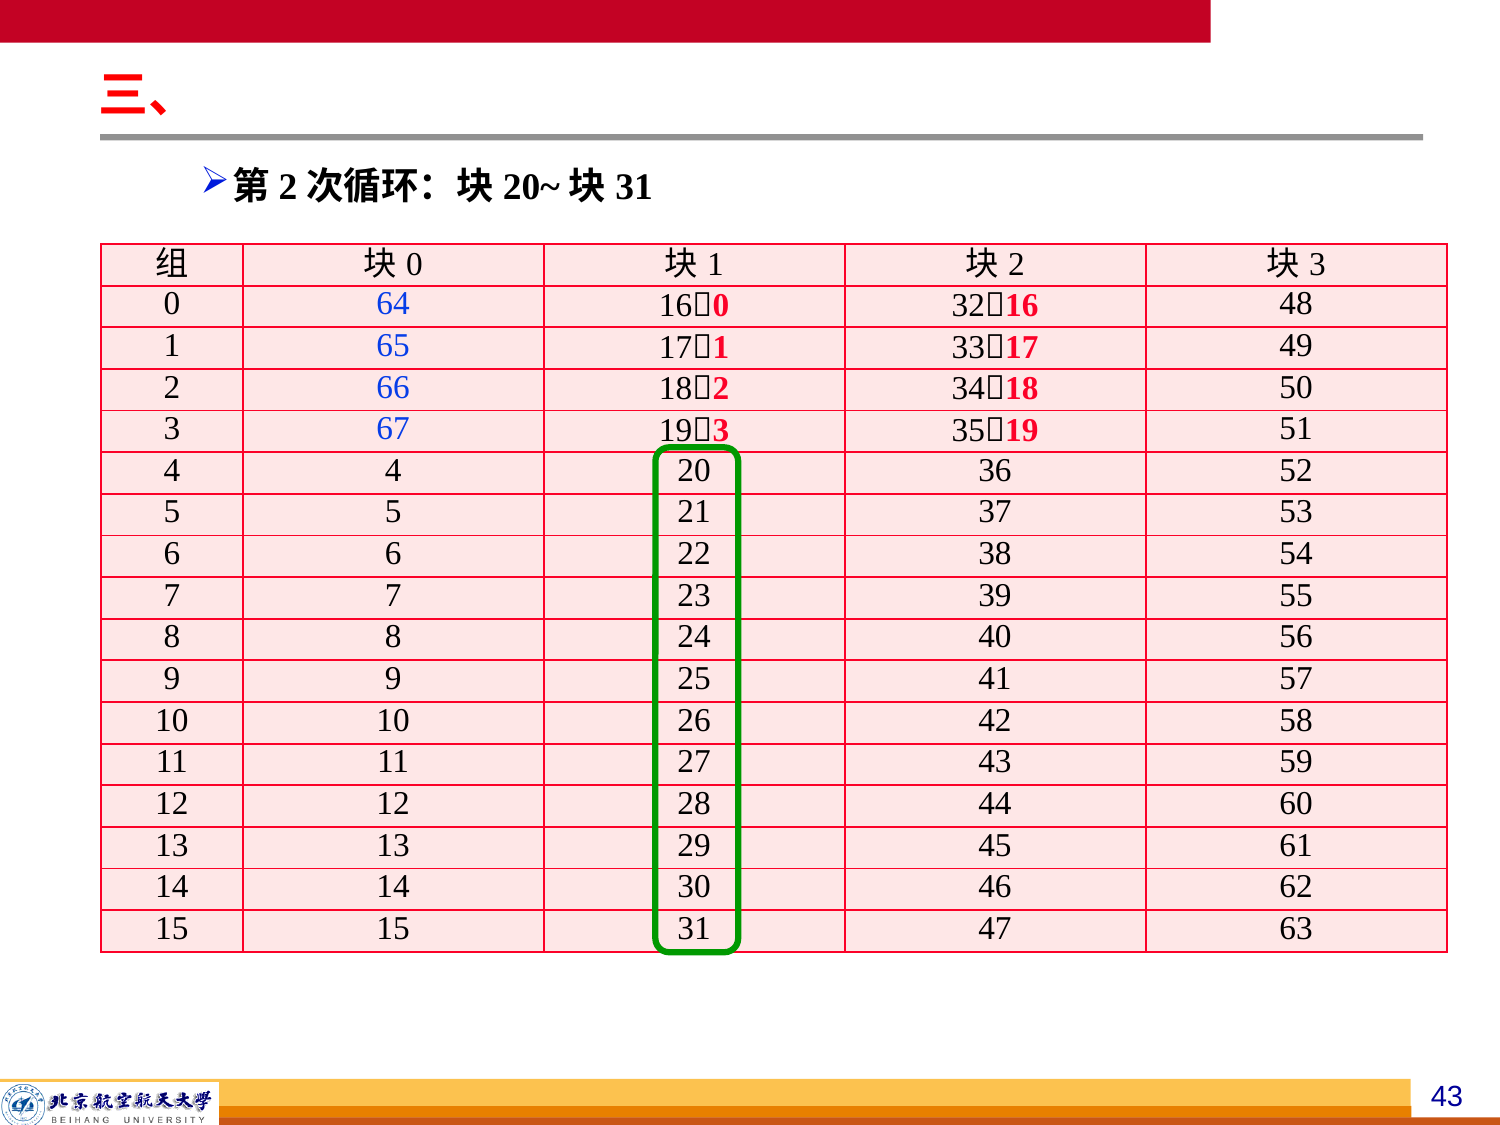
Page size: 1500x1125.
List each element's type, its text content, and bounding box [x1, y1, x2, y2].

table_cell 160 [545, 287, 844, 326]
table_cell 12 [102, 786, 242, 826]
table_cell 26 [545, 703, 655, 743]
table_cell 29 [739, 828, 844, 868]
table_cell 20 [545, 453, 657, 493]
table_cell 67 [244, 411, 543, 451]
table_cell 3418 [846, 370, 1145, 410]
table_cell 28 [739, 786, 844, 826]
table_cell 41 [846, 661, 1145, 701]
table_cell 61 [1147, 828, 1446, 868]
table_cell 10 [244, 703, 543, 743]
table_cell 55 [1147, 578, 1446, 618]
table_cell 39 [846, 578, 1145, 618]
table_header 块0 [244, 245, 543, 285]
picture [0, 1082, 219, 1125]
table_cell 2 [102, 370, 242, 410]
title 三、 [88, 66, 951, 128]
table_cell 46 [846, 869, 1145, 909]
table_cell 15 [102, 911, 242, 951]
table_cell 31 [545, 911, 661, 951]
table_cell 24 [545, 620, 655, 659]
table_cell 13 [244, 828, 543, 868]
list 第2次循环：块20~块31 [112, 148, 1400, 207]
table_cell 6 [244, 536, 543, 576]
table_cell 21 [739, 495, 844, 535]
table_cell 23 [739, 578, 844, 618]
table_cell 23 [545, 578, 655, 618]
table_cell 65 [244, 328, 543, 368]
table_cell 1 [102, 328, 242, 368]
table_cell 15 [244, 911, 543, 951]
table_cell 0 [102, 287, 242, 326]
table_cell 66 [244, 370, 543, 410]
table_cell 3 [102, 411, 242, 451]
table_cell 193 [545, 411, 844, 451]
table_cell 8 [244, 620, 543, 659]
table_cell 53 [1147, 495, 1446, 535]
table_cell 38 [846, 536, 1145, 576]
table_cell 64 [244, 287, 543, 326]
table_cell 50 [1147, 370, 1446, 410]
table_cell 4 [244, 453, 543, 493]
table_cell 10 [102, 703, 242, 743]
table_cell 62 [1147, 869, 1446, 909]
table_header 块2 [846, 245, 1145, 285]
table_cell 5 [244, 495, 543, 535]
table_cell 22 [545, 536, 655, 576]
table_cell 27 [545, 745, 655, 784]
table_cell 59 [1147, 745, 1446, 784]
table_cell 7 [102, 578, 242, 618]
table_cell 5 [102, 495, 242, 535]
table_header 块3 [1147, 245, 1446, 285]
table_cell 24 [739, 620, 844, 659]
table_cell 27 [739, 745, 844, 784]
table_cell 14 [102, 869, 242, 909]
table_cell 31 [732, 911, 844, 951]
table_cell 47 [846, 911, 1145, 951]
table_cell 20 [737, 453, 844, 493]
table_cell 29 [545, 828, 655, 868]
table_cell 182 [545, 370, 844, 410]
table_cell 25 [739, 661, 844, 701]
table_cell 3519 [846, 411, 1145, 451]
table_cell 171 [545, 328, 844, 368]
table_cell 30 [545, 869, 655, 909]
table_cell 22 [739, 536, 844, 576]
table_cell 26 [739, 703, 844, 743]
table_cell 58 [1147, 703, 1446, 743]
table_header 块1 [545, 245, 844, 285]
table_cell 4 [102, 453, 242, 493]
table_cell 36 [846, 453, 1145, 493]
table_cell 28 [545, 786, 655, 826]
table_cell 8 [102, 620, 242, 659]
table_cell 25 [545, 661, 655, 701]
table_cell 37 [846, 495, 1145, 535]
table_cell 56 [1147, 620, 1446, 659]
table_cell 63 [1147, 911, 1446, 951]
table_cell 13 [102, 828, 242, 868]
table_cell 9 [102, 661, 242, 701]
table_cell 60 [1147, 786, 1446, 826]
table_cell 51 [1147, 411, 1446, 451]
table_cell 11 [102, 745, 242, 784]
table_cell 43 [846, 745, 1145, 784]
table_cell 3317 [846, 328, 1145, 368]
table_cell 54 [1147, 536, 1446, 576]
table_cell 52 [1147, 453, 1446, 493]
table_cell 42 [846, 703, 1145, 743]
table_cell 57 [1147, 661, 1446, 701]
table_cell 7 [244, 578, 543, 618]
table_cell 6 [102, 536, 242, 576]
table_cell 3216 [846, 287, 1145, 326]
table_header 组 [102, 245, 242, 285]
table_cell 9 [244, 661, 543, 701]
table_cell 30 [739, 869, 844, 909]
table_cell 12 [244, 786, 543, 826]
table_cell 21 [545, 495, 655, 535]
table_cell 49 [1147, 328, 1446, 368]
table_cell 45 [846, 828, 1145, 868]
table_cell 11 [244, 745, 543, 784]
table_cell 44 [846, 786, 1145, 826]
table_cell 14 [244, 869, 543, 909]
text_box [655, 447, 739, 953]
table_cell 48 [1147, 287, 1446, 326]
table_cell 40 [846, 620, 1145, 659]
